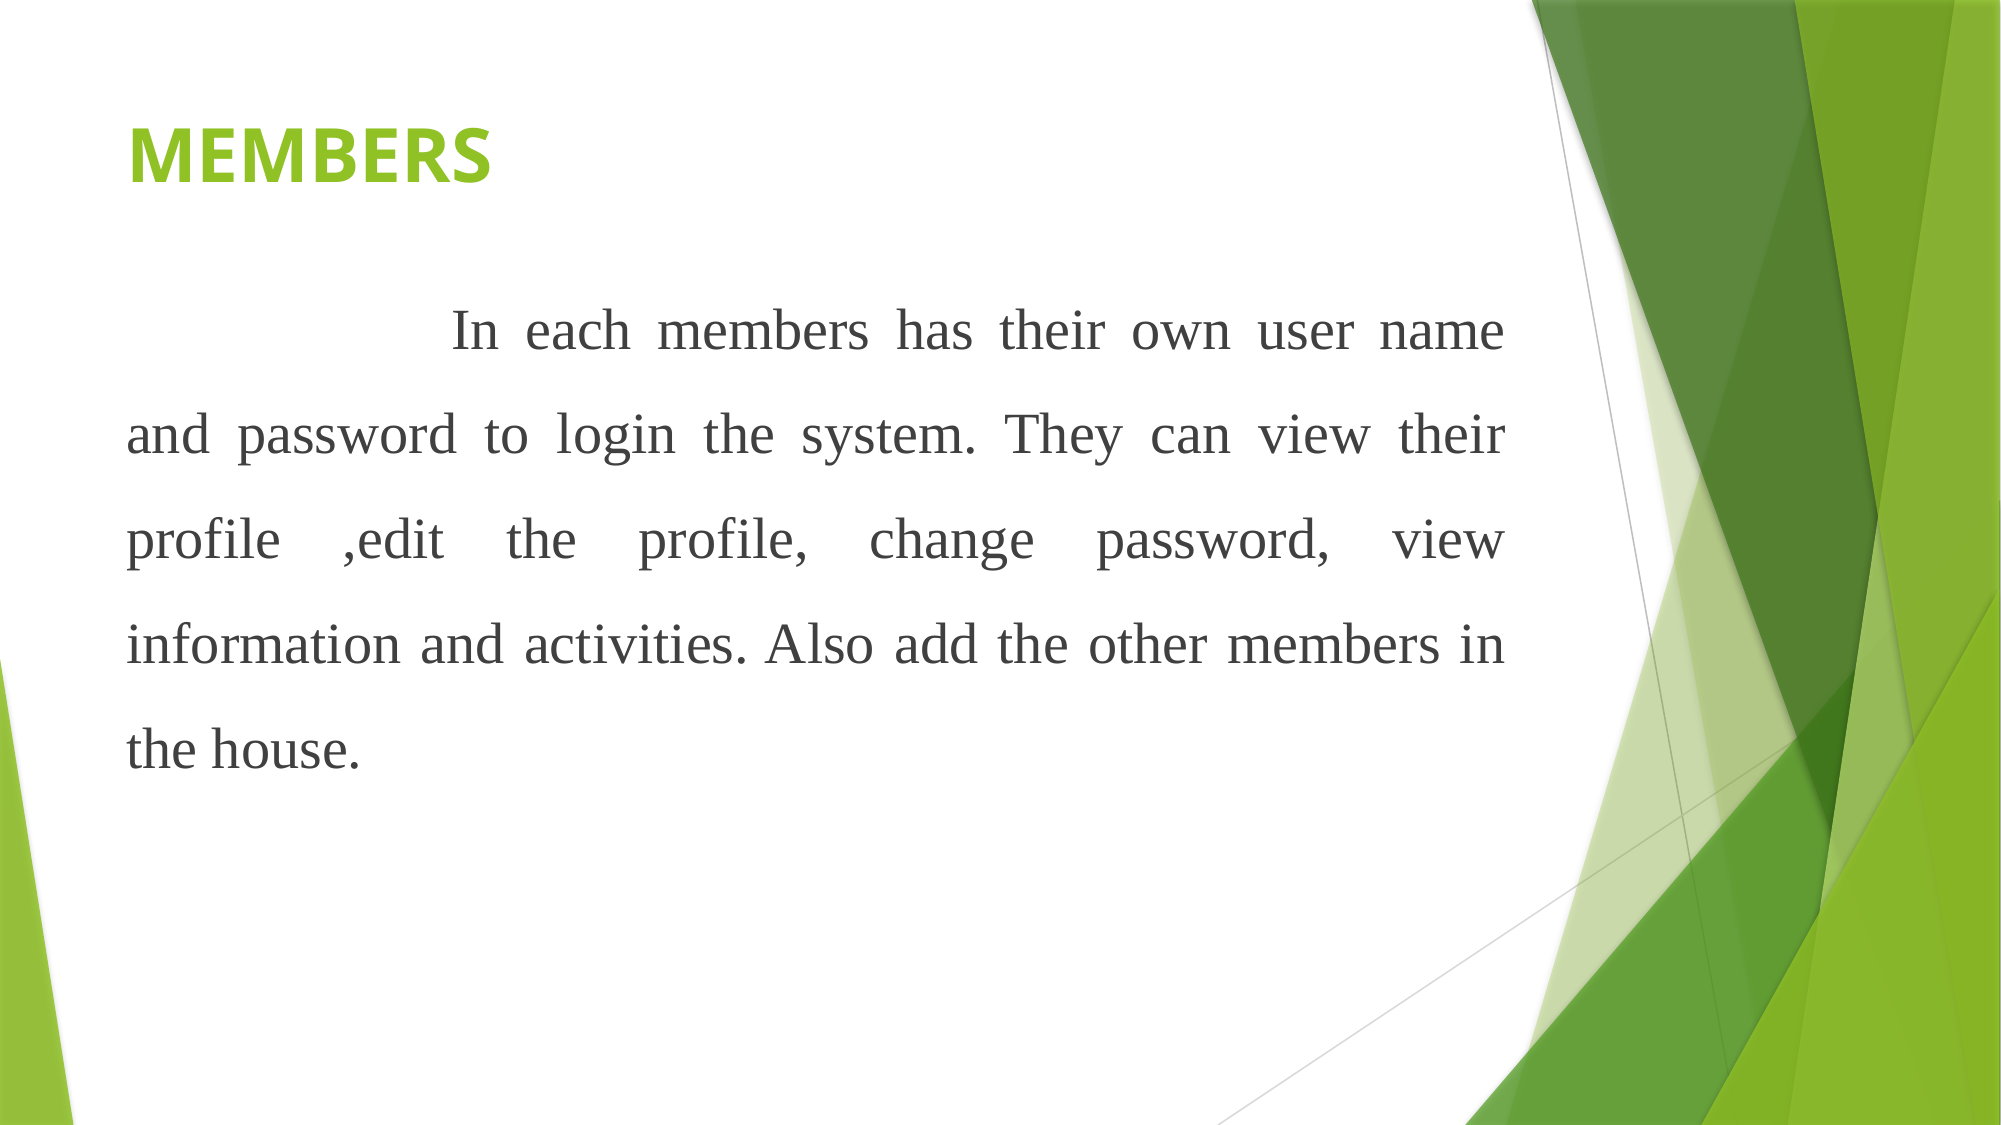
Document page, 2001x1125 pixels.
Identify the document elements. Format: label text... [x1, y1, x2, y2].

list In each members has their own user name and password to login the system. They can view their profile ,edit the profile, change password, view information and activities. Also add the other members in the house. [111, 248, 1522, 991]
title MEMBERS [111, 99, 1522, 248]
